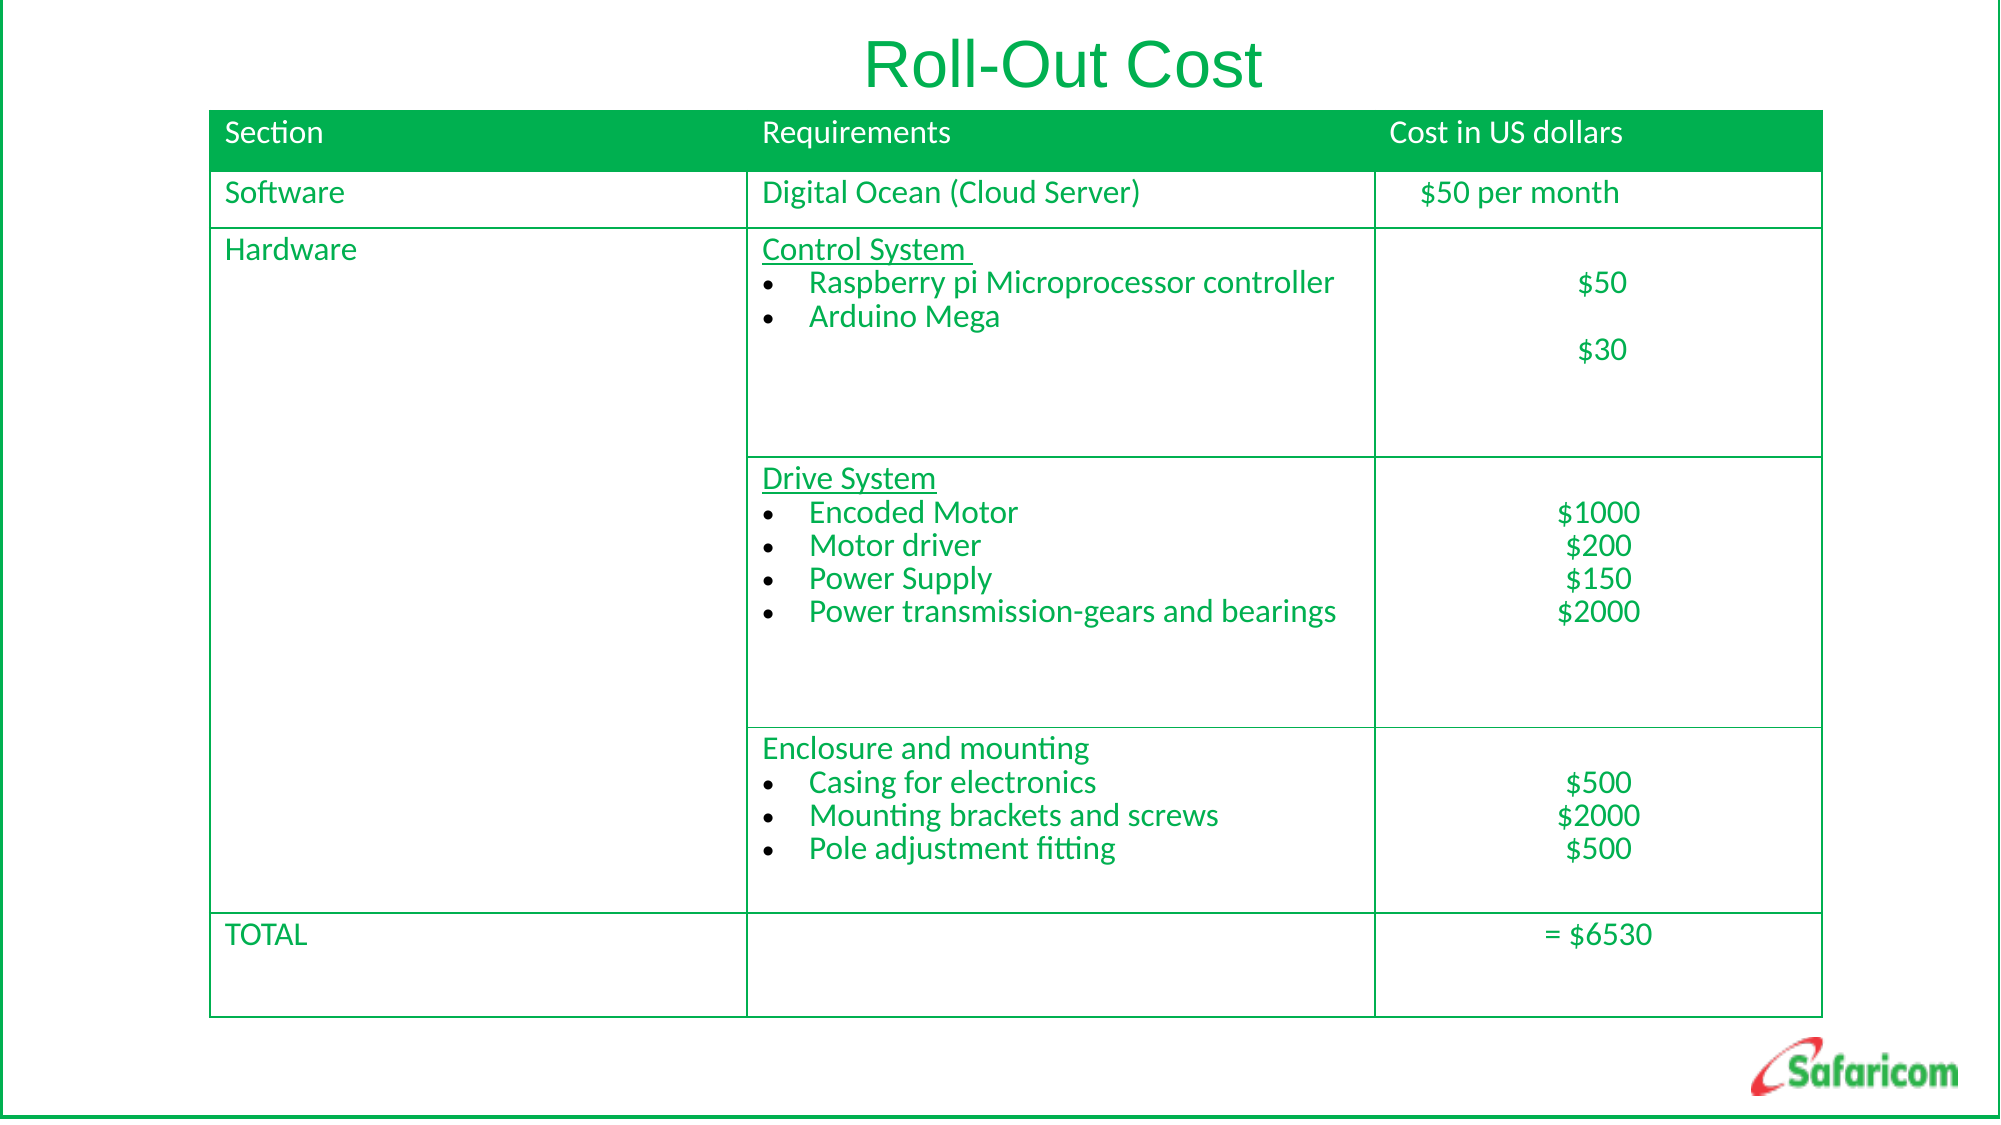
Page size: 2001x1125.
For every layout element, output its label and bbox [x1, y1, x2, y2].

picture [1750, 1037, 1958, 1096]
text_box [0, 0, 2000, 1119]
